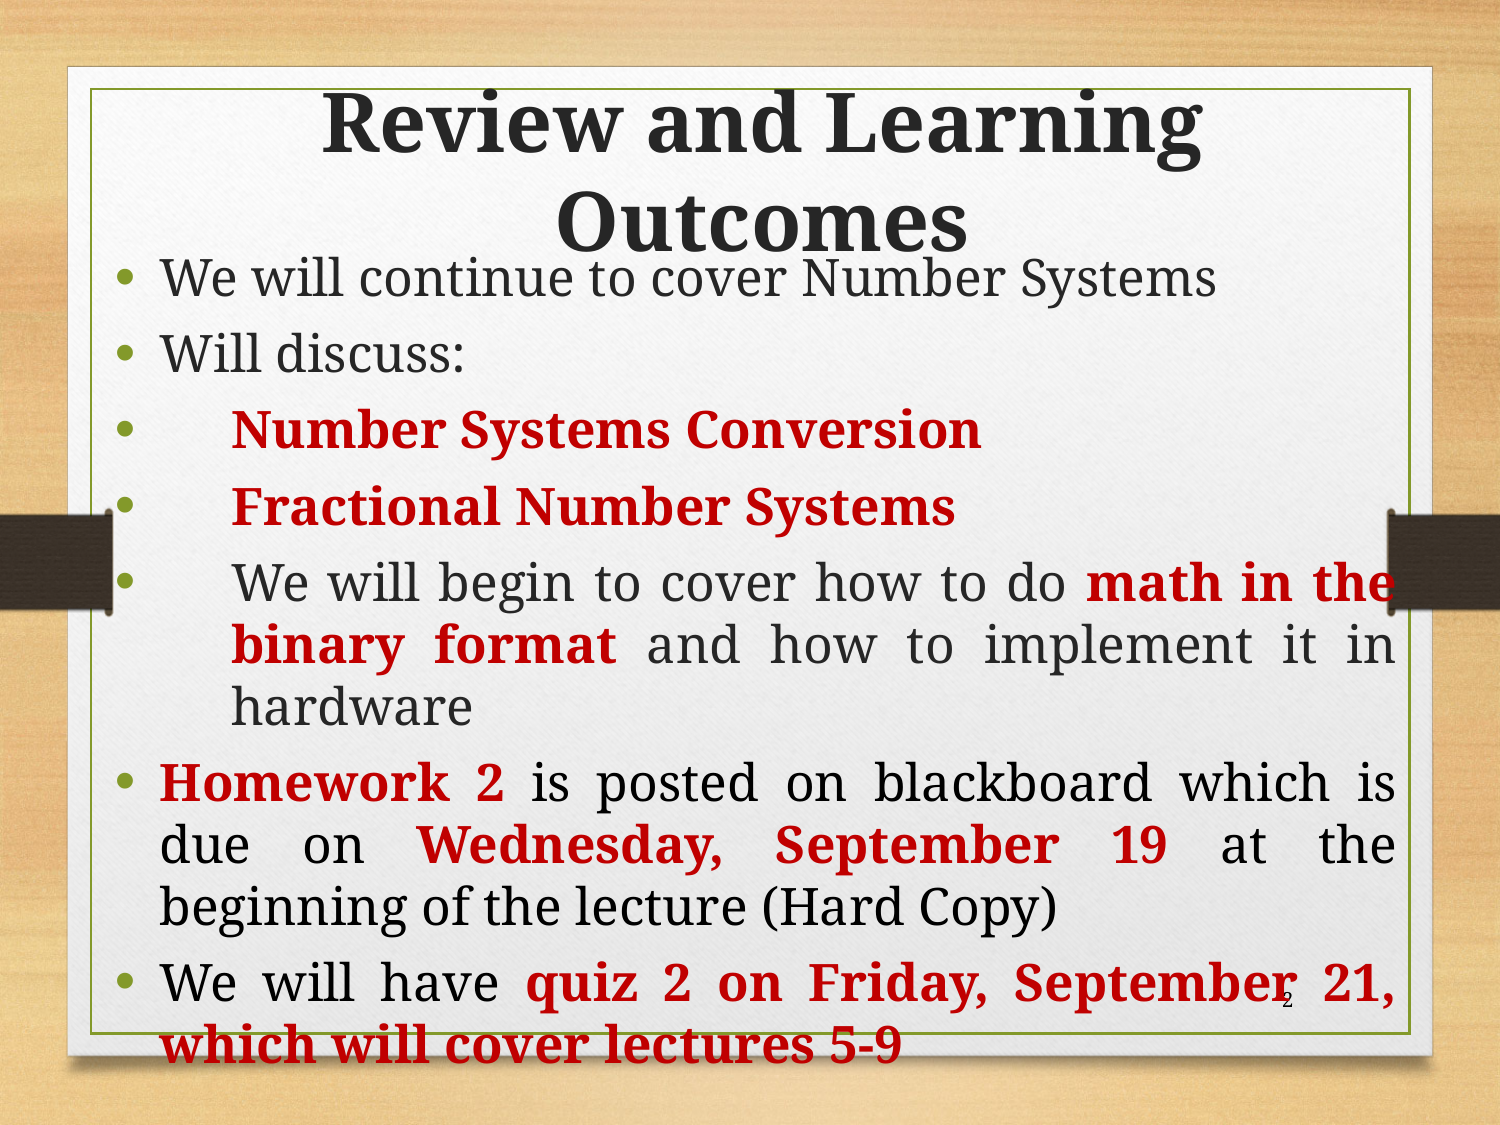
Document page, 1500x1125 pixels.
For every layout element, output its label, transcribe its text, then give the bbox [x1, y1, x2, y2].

title Review and Learning Outcomes [99, 62, 1425, 277]
list We will continue to cover Number Systems Will discuss: Number Systems Conversion Fractional Number Systems We will begin to cover how to do math in the binary format and how to implement it in hardware Homework 2 is posted on blackboard which is due on Wednesday, September 19 at the beginning of the lecture (Hard Copy) We will have quiz 2 on Friday, September 21, which will cover lectures 5-9 [99, 237, 1413, 1100]
picture [0, 0, 1500, 1125]
